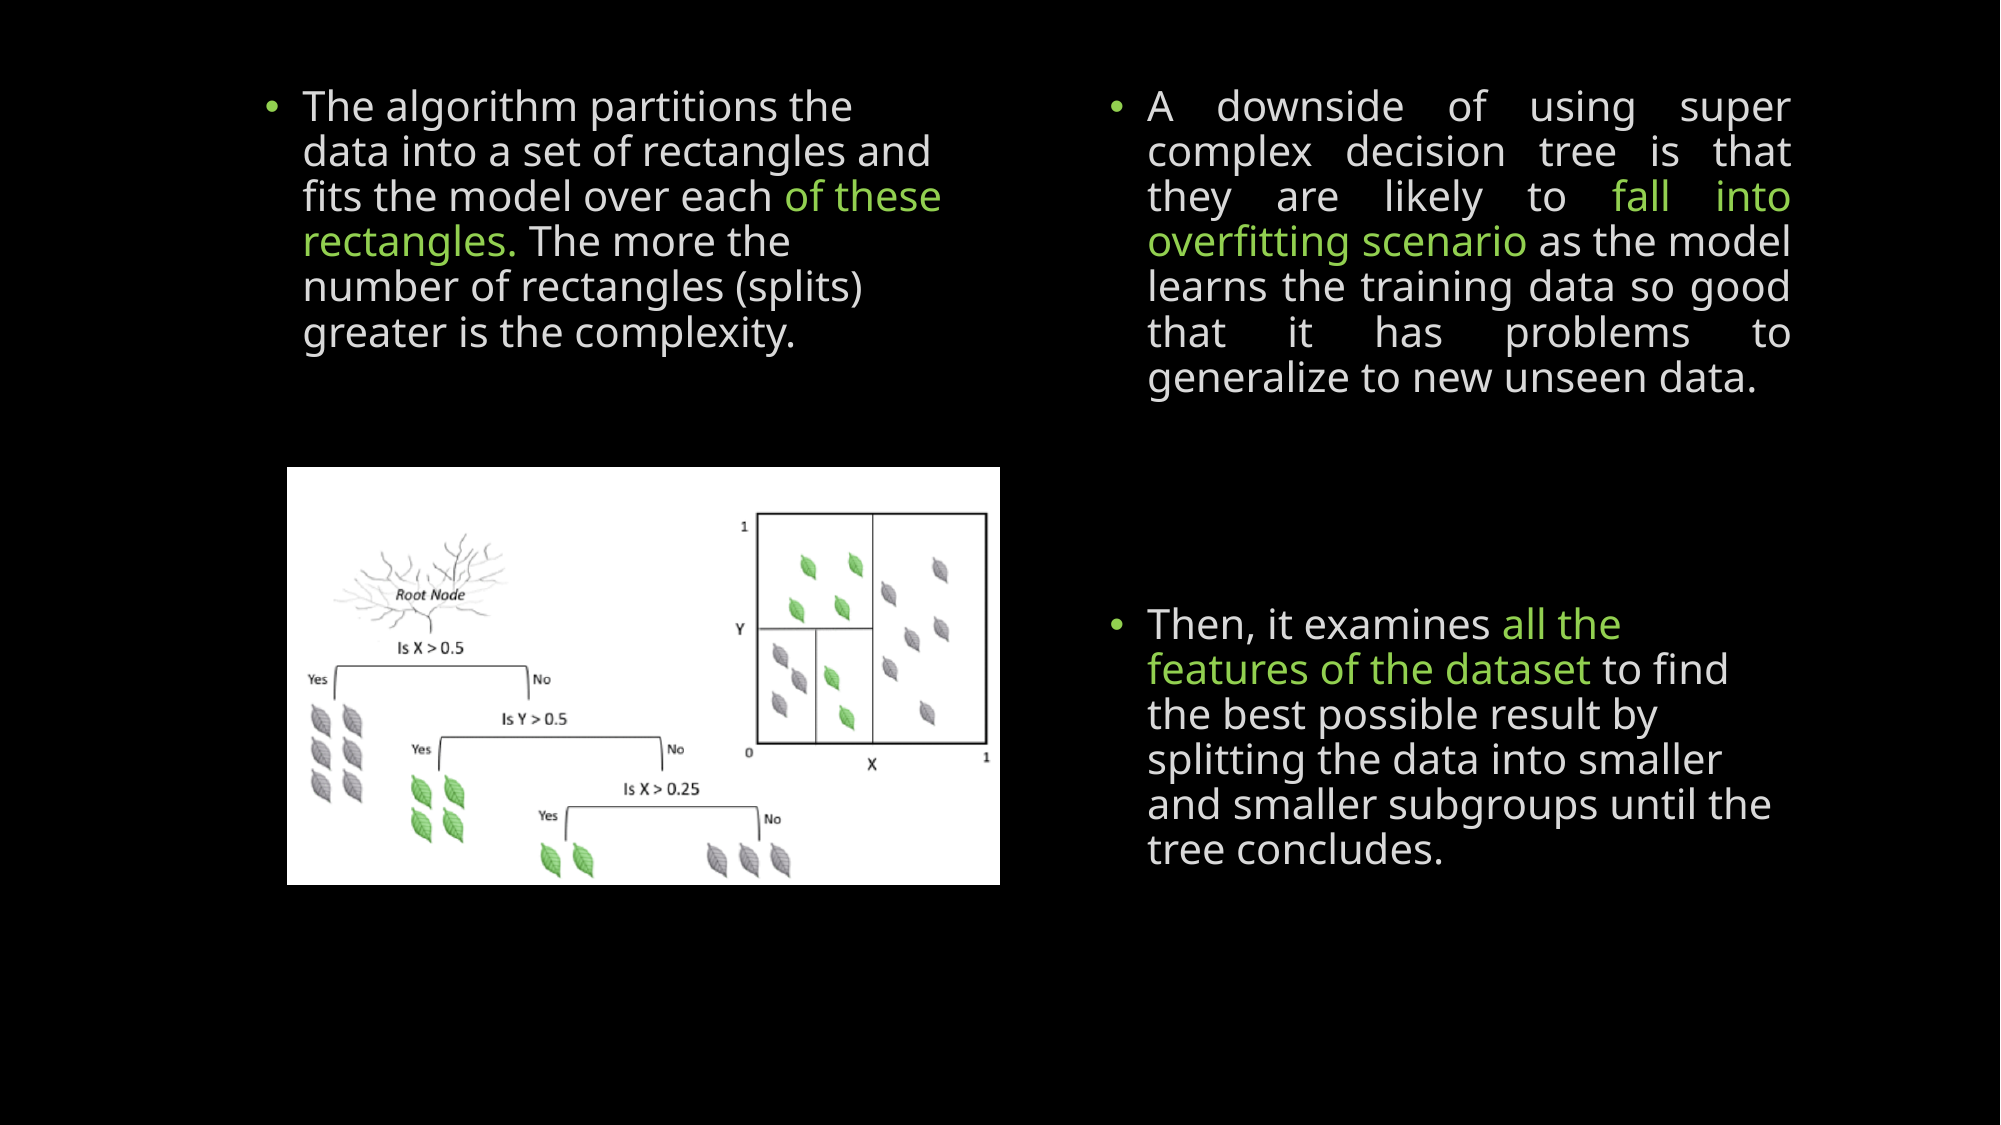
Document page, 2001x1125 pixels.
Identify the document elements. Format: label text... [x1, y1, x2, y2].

picture [287, 467, 1000, 885]
list The algorithm partitions the data into a set of rectangles and fits the model over each of these rectangles. The more the number of rectangles (splits) greater is the complexity. [249, 78, 963, 1000]
text_box A downside of using super complex decision tree is that they are likely to fall into overfitting scenario as the model learns the training data so good that it has problems to generalize to new unseen data. Then, it examines all the features of the dataset to find the best possible result by splitting the data into smaller and smaller subgroups until the tree concludes. [1094, 78, 1807, 1000]
